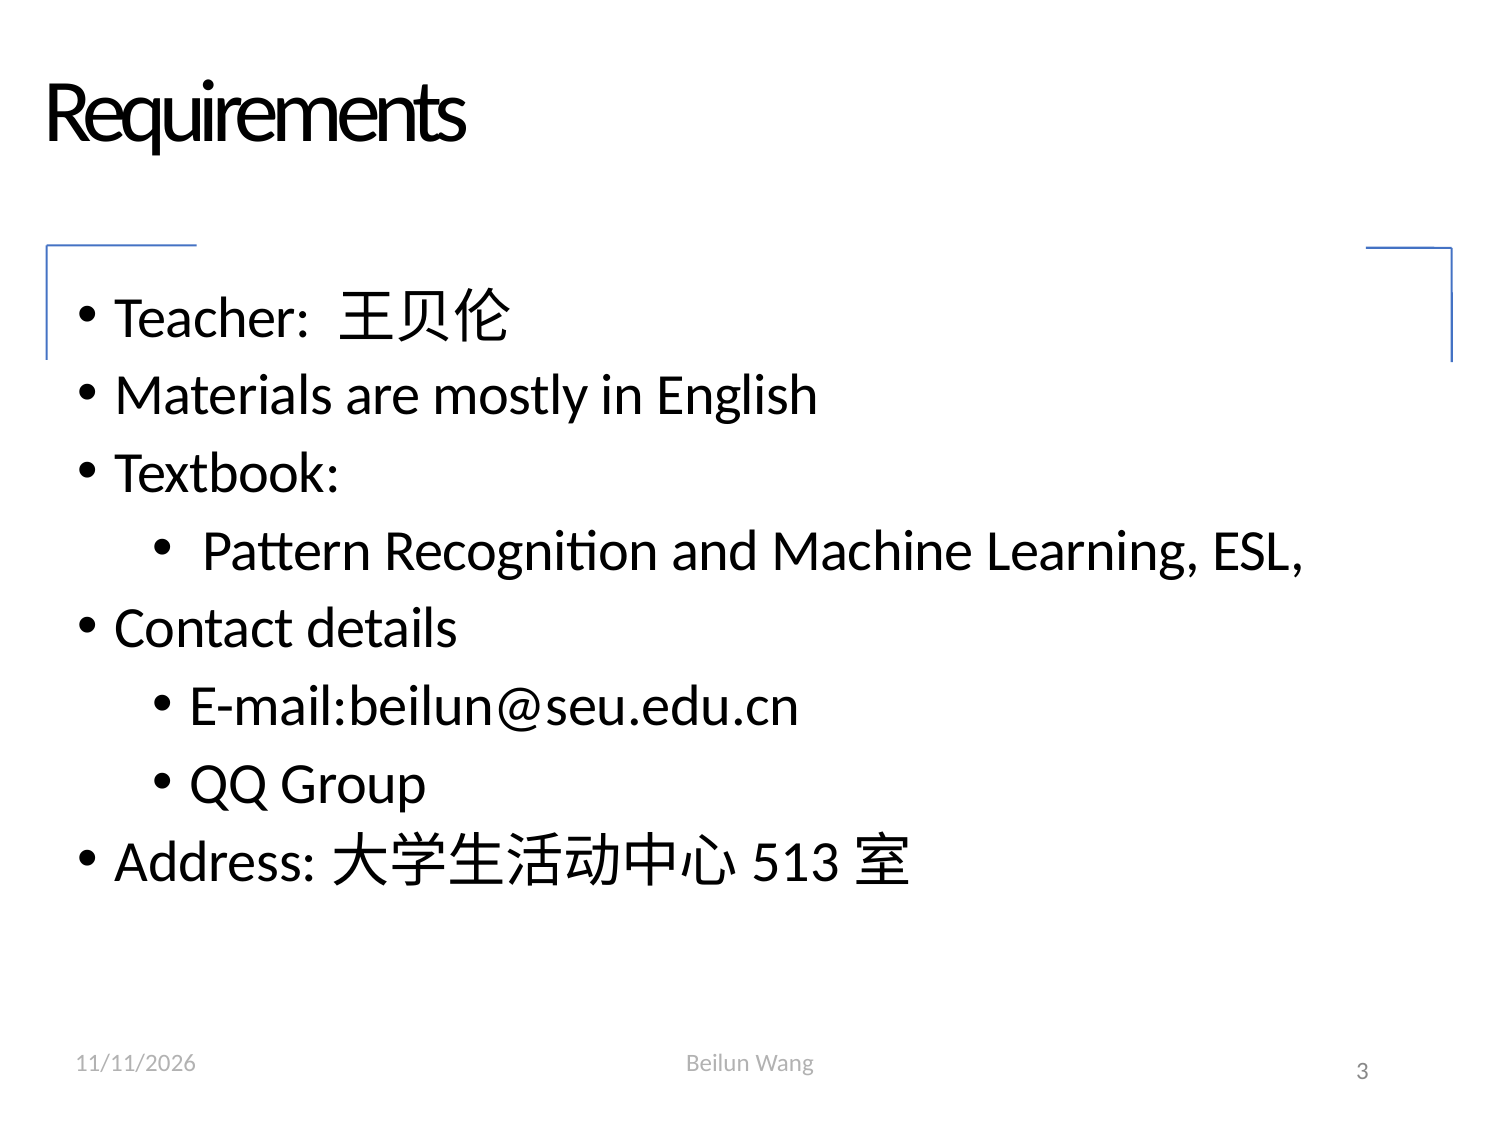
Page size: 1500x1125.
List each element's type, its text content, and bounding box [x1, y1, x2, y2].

footer Beilun Wang [510, 1046, 990, 1077]
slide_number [75, 1046, 420, 1077]
text_box Requirements [41, 50, 1350, 160]
slide_number 3 [1349, 1054, 1388, 1090]
text_box Teacher: 王贝伦 Materials are mostly in English Textbook: Pattern Recognition and Machine Learning, ESL, Contact details E-mail:beilun@seu.edu.cn QQ Group Address:大学生活动中心513室 [75, 270, 1438, 971]
